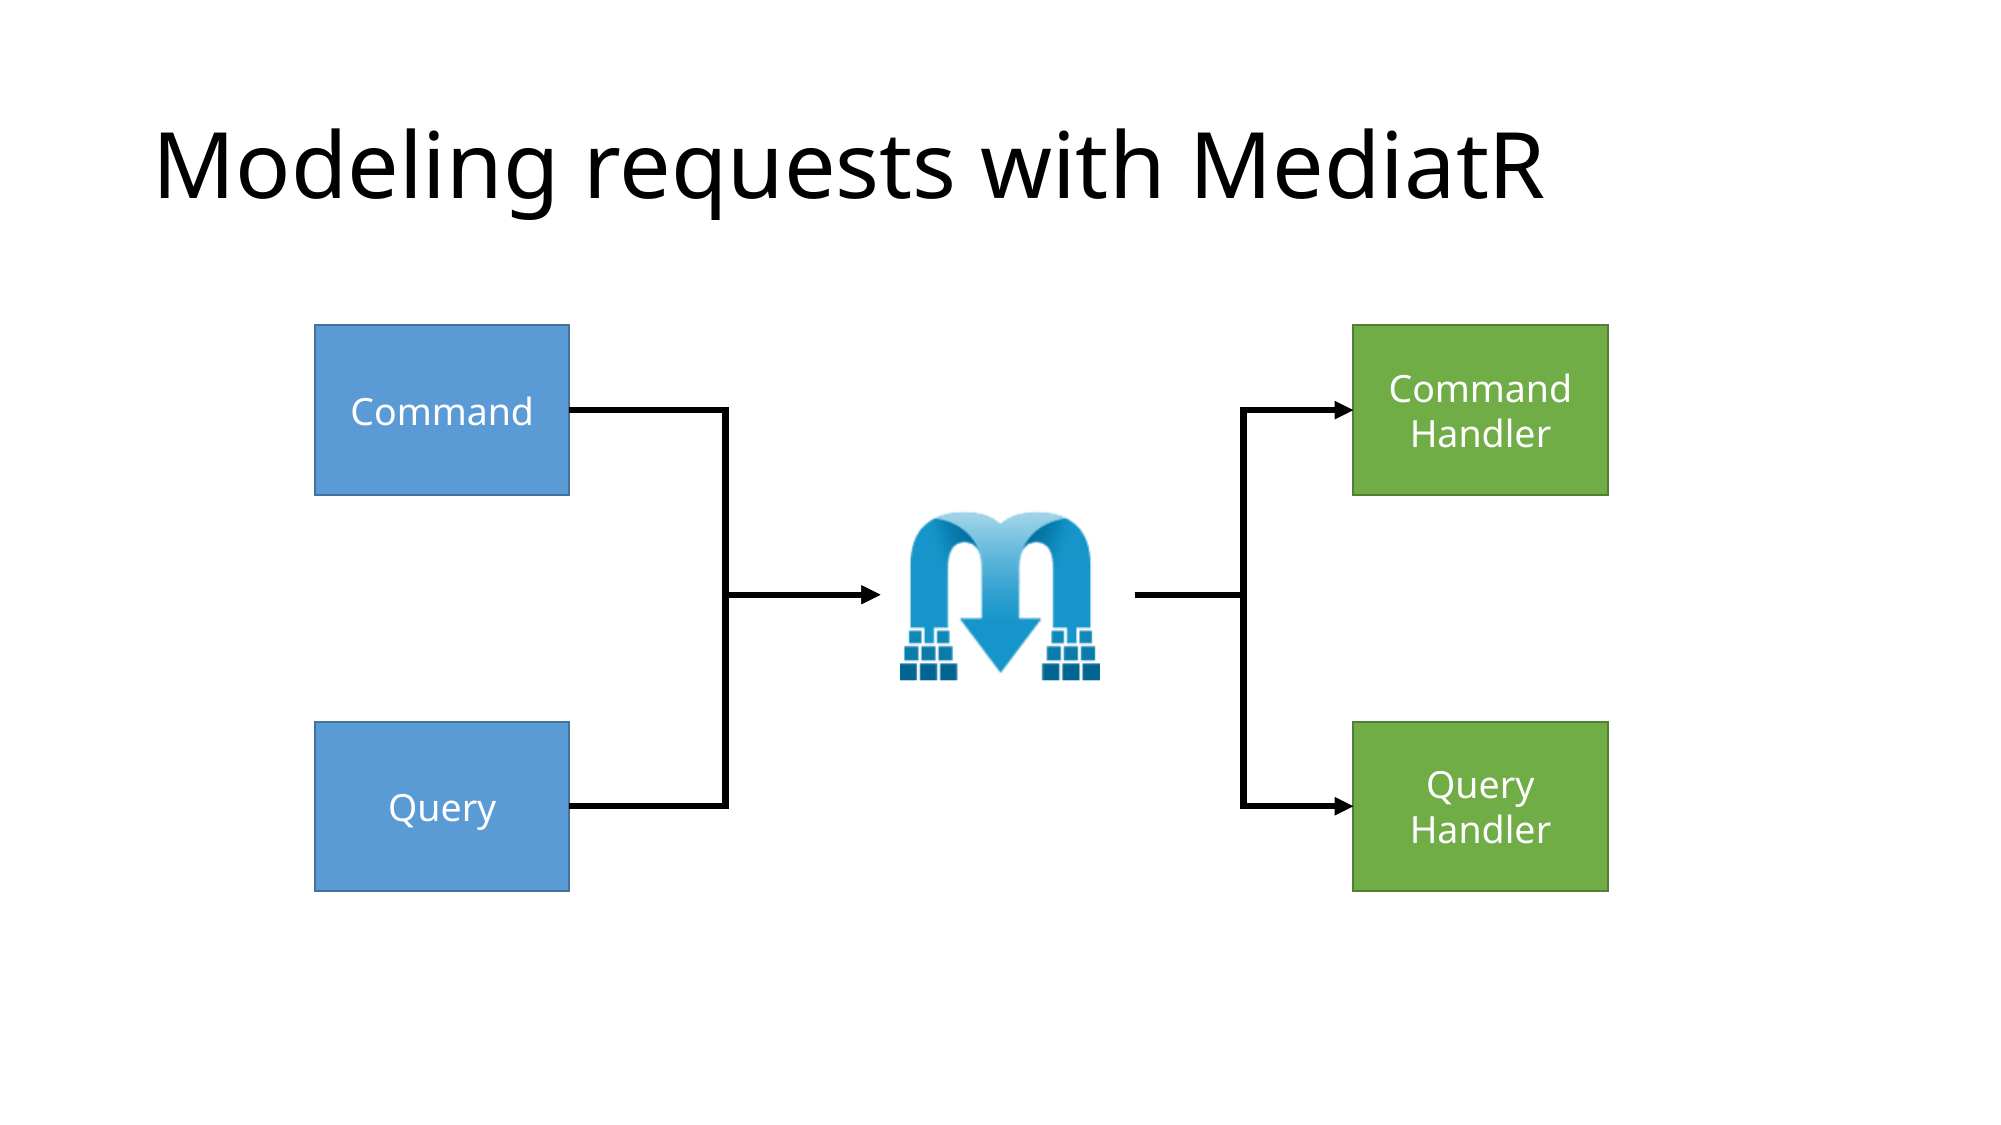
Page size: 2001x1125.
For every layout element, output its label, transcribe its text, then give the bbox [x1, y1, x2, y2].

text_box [1134, 594, 1354, 807]
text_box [1134, 410, 1354, 594]
text_box Command [314, 324, 570, 496]
text_box Command Handler [1352, 324, 1609, 496]
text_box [569, 594, 881, 807]
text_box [569, 410, 881, 594]
title Modeling requests with MediatR [137, 59, 1863, 278]
text_box Query [314, 721, 570, 892]
picture [899, 494, 1100, 695]
text_box Query Handler [1352, 721, 1609, 892]
